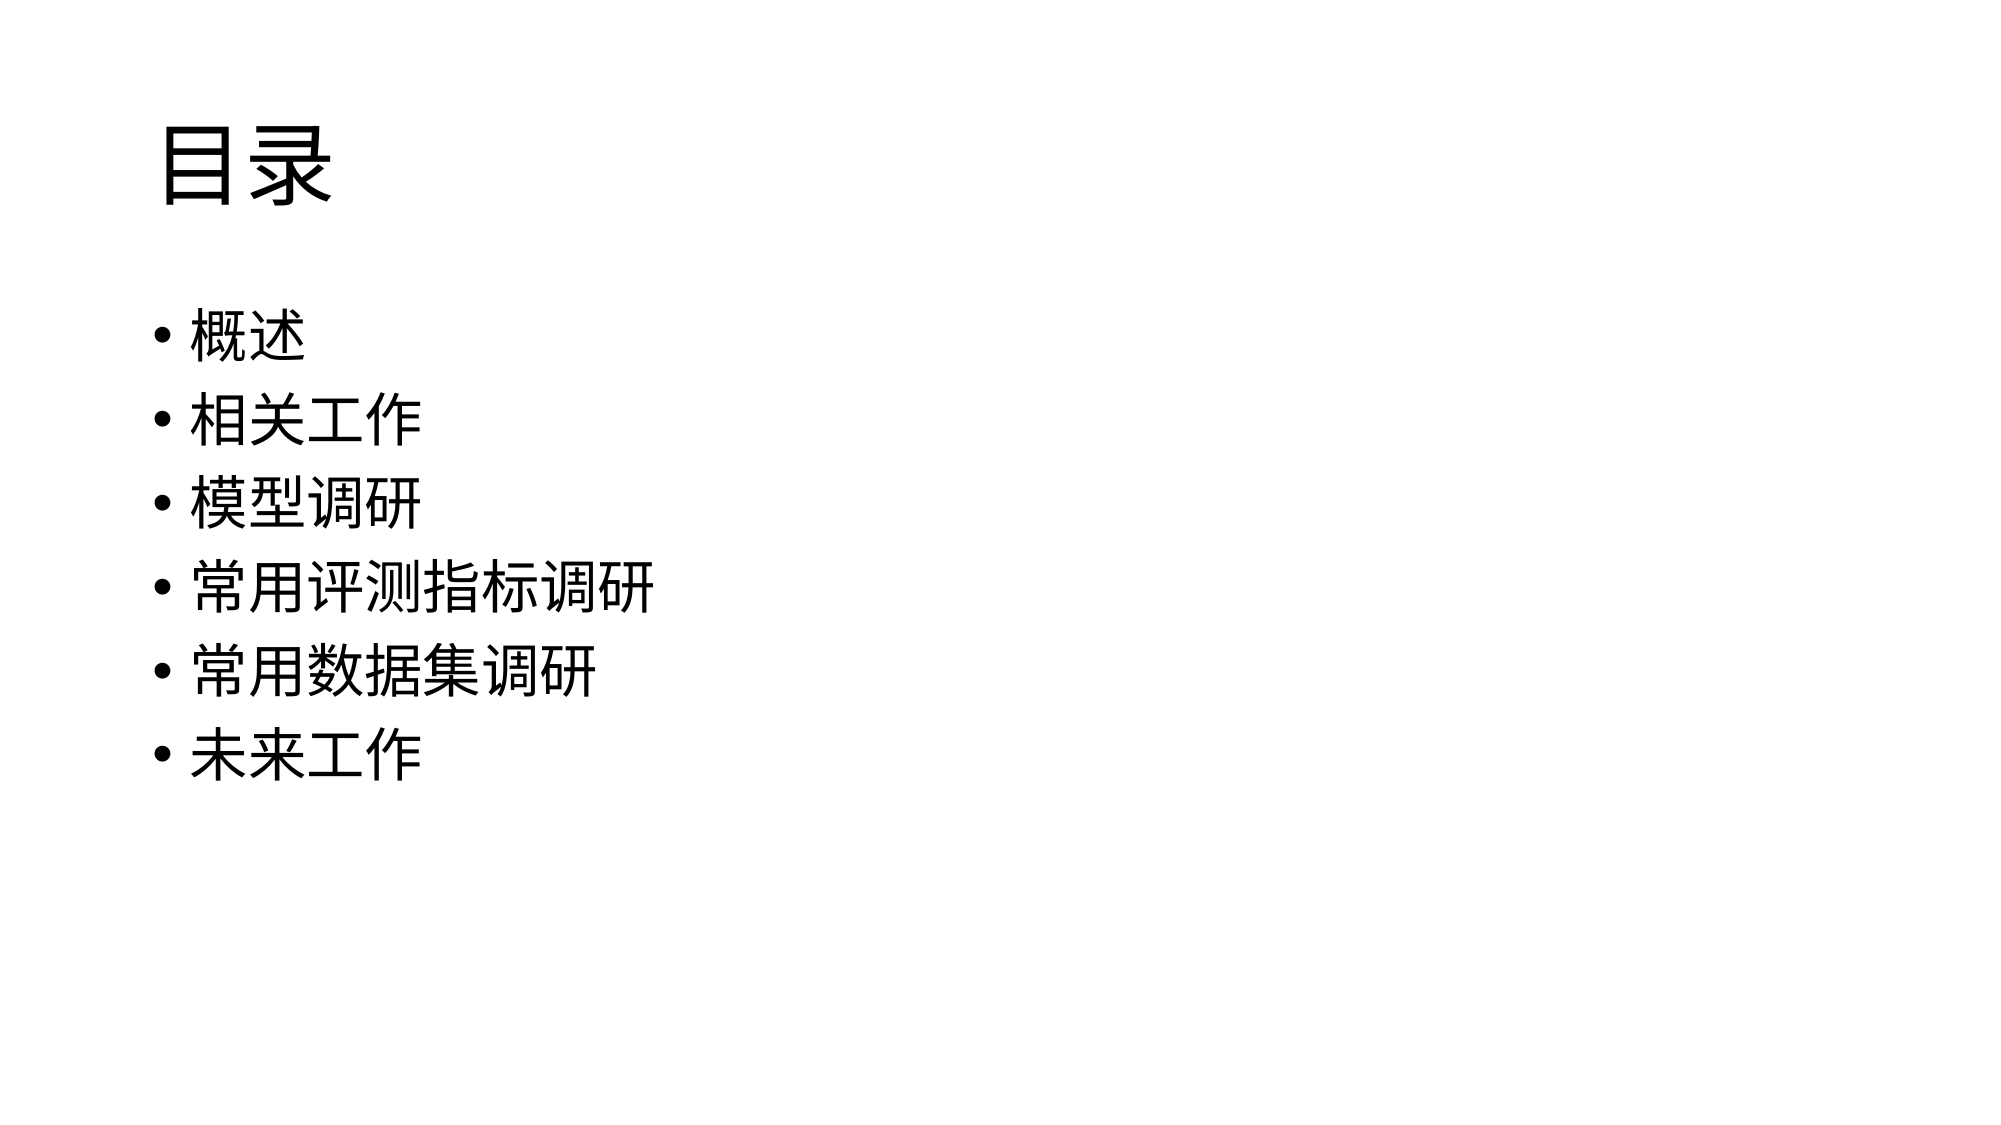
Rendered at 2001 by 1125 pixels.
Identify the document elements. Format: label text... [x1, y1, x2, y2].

list 概述 相关工作 模型调研 常用评测指标调研 常用数据集调研 未来工作 [137, 299, 1863, 1014]
title 目录 [137, 59, 1863, 278]
